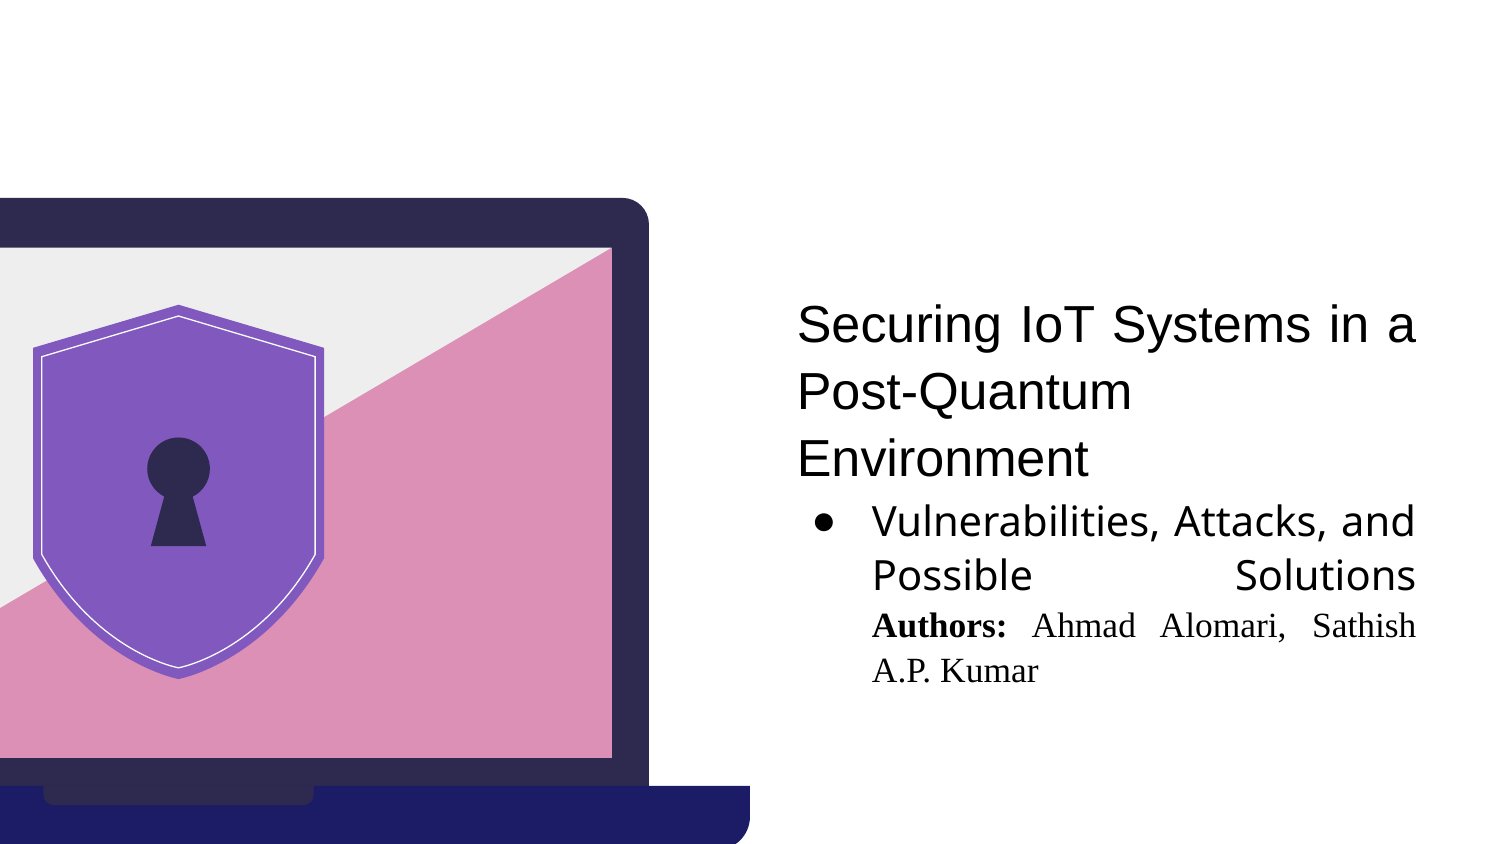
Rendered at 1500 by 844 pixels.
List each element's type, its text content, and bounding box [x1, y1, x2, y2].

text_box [0, 197, 751, 844]
title Securing IoT Systems in a Post-Quantum Environment [781, 243, 1432, 476]
subtitle Vulnerabilities, Attacks, and Possible Solutions Authors: Ahmad Alomari, Sathish A.P. Kumar [781, 476, 1432, 747]
